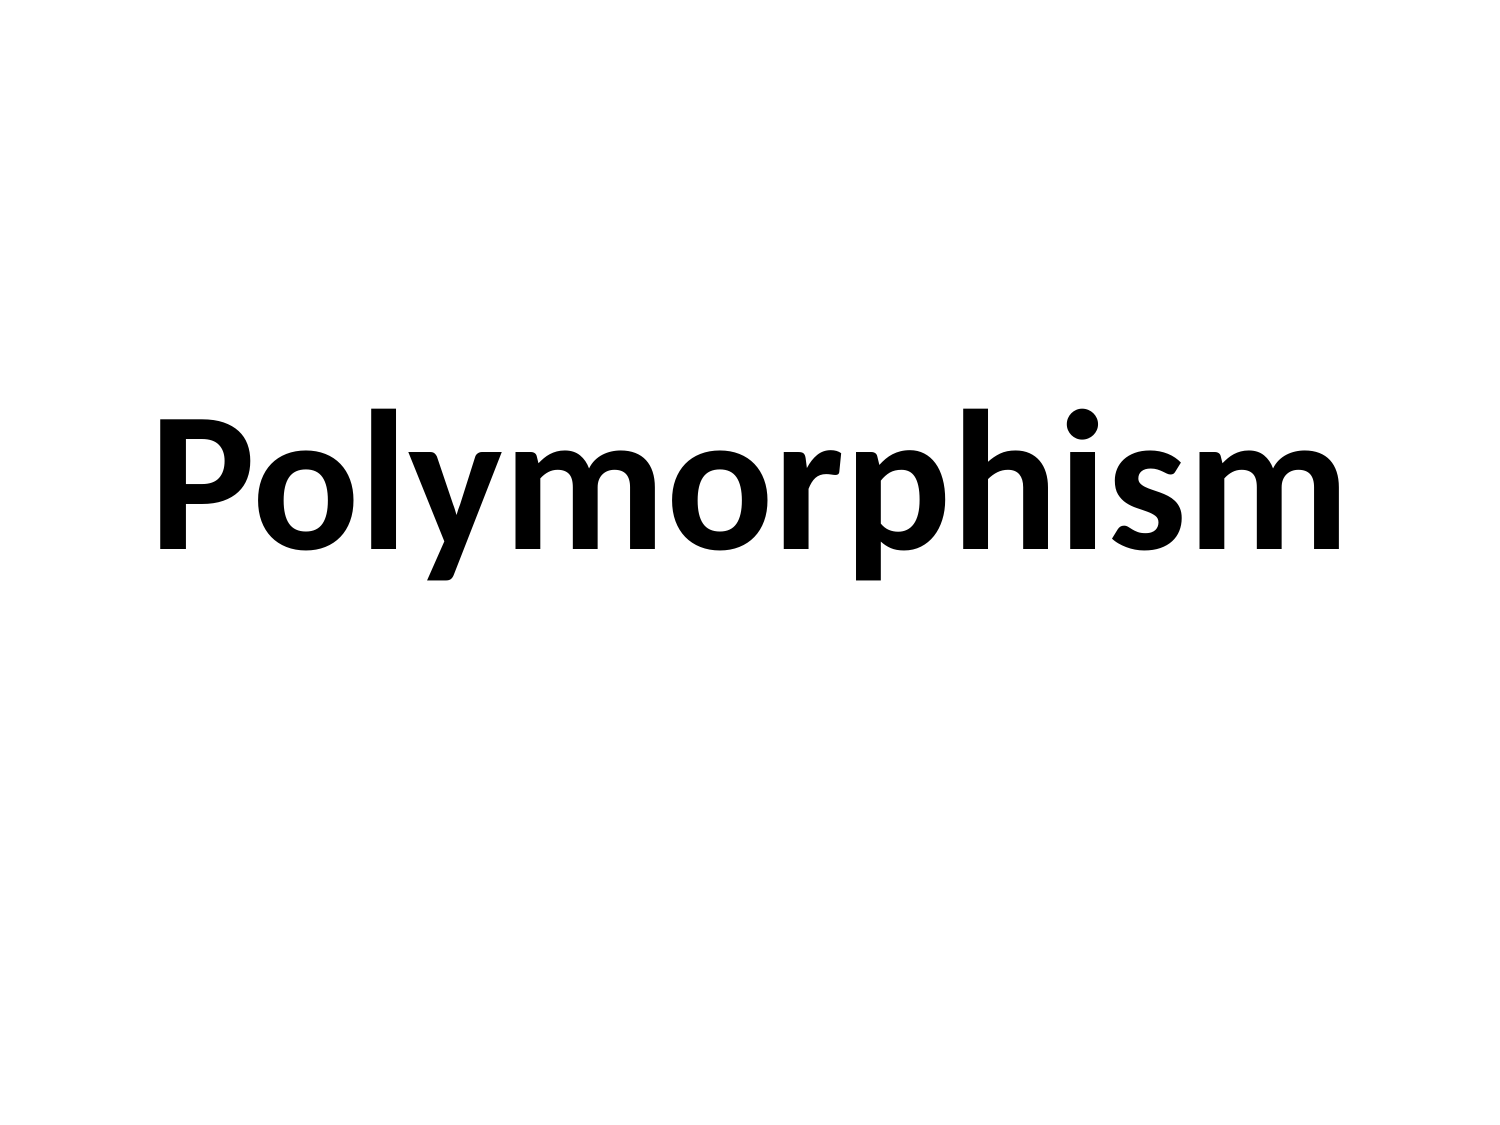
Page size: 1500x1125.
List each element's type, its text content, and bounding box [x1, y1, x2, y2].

title Polymorphism [112, 349, 1388, 591]
